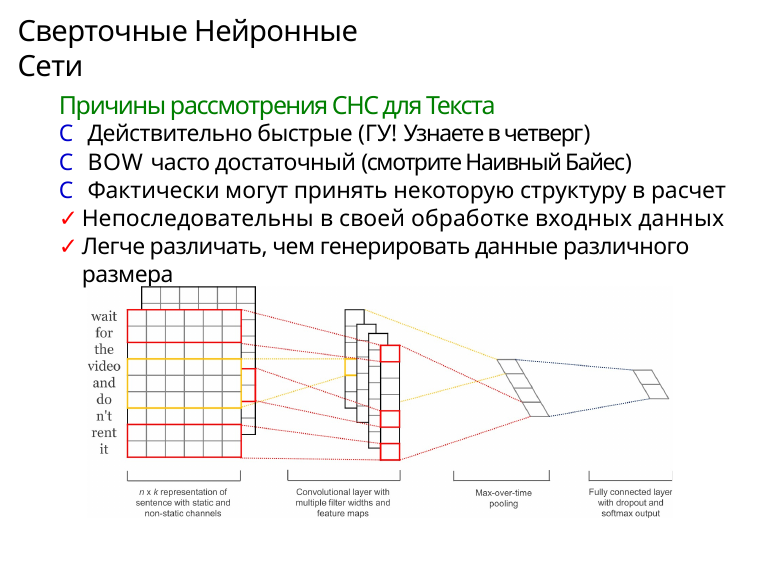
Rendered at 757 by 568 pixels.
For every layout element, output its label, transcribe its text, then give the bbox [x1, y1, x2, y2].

text_box [87, 286, 673, 518]
title Сверточные Нейронные Сети [15, 9, 397, 108]
text_box Причины рассмотрения СНС для Текста C Действительно быстрые (ГУ! Узнаете в четверг) C BOW часто достаточный (смотрите Наивный Байес) C Фактически могут принять некоторую структуру в расчет Непоследовательны в своей обработке входных данных Легче различать, чем генерировать данные различного размера [56, 87, 741, 287]
